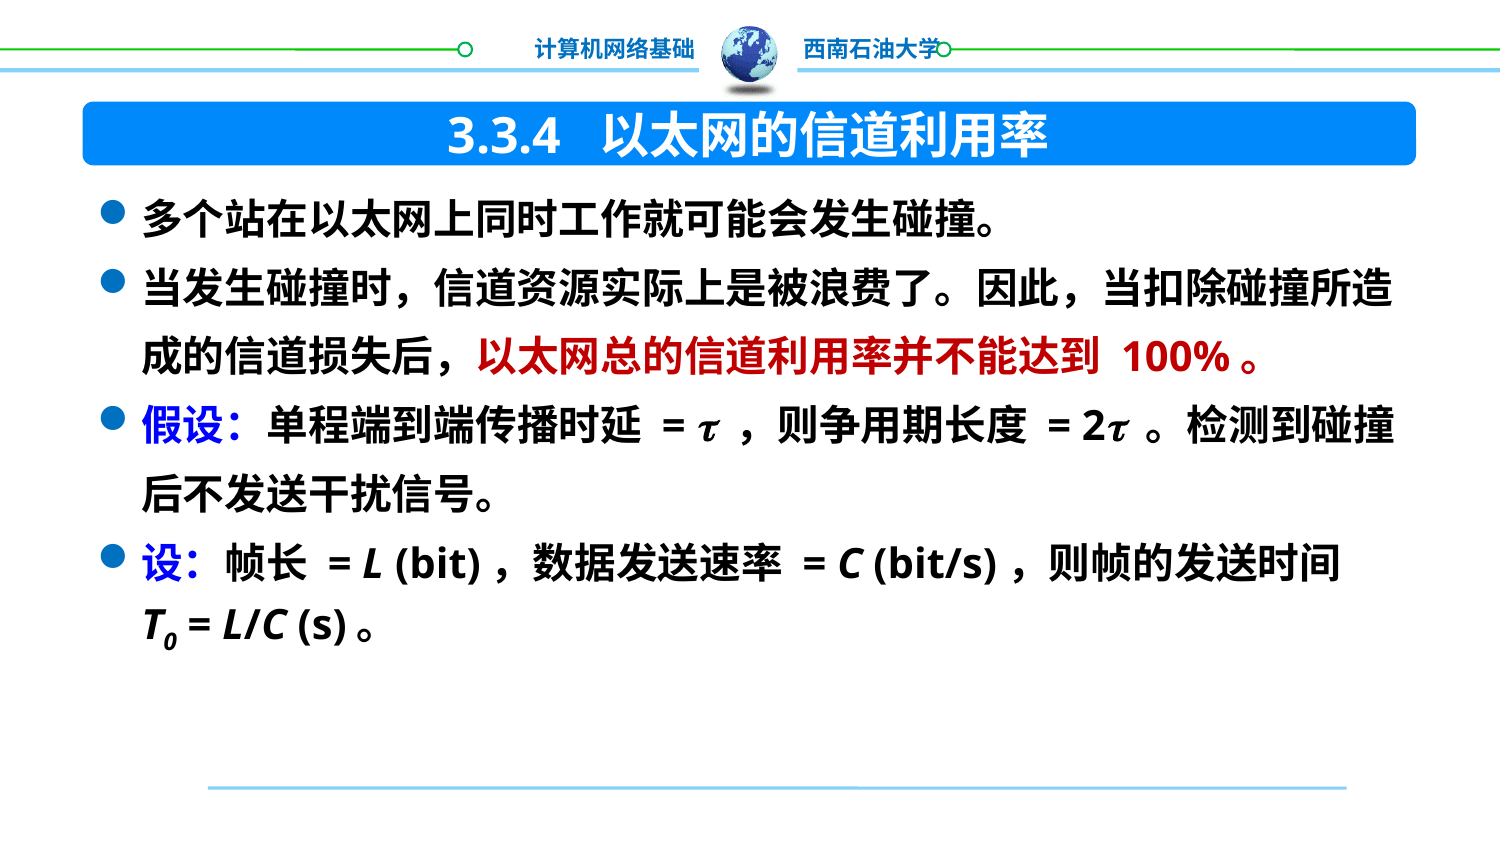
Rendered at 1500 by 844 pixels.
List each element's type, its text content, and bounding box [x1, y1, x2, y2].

text_box [82, 101, 432, 166]
text_box [1065, 101, 1417, 166]
text_box 3.3.4 以太网的信道利用率 [432, 96, 1065, 166]
text_box 多个站在以太网上同时工作就可能会发生碰撞。 当发生碰撞时，信道资源实际上是被浪费了。因此，当扣除碰撞所造成的信道损失后，以太网总的信道利用率并不能达到 100%。 假设：单程端到端传播时延 =  ，则争用期长度 = 2 。检测到碰撞后不发送干扰信号。 设：帧长 = L (bit)，数据发送速率 = C (bit/s)，则帧的发送时间 T0 = L/C (s)。 [82, 166, 1416, 663]
picture [719, 24, 779, 96]
